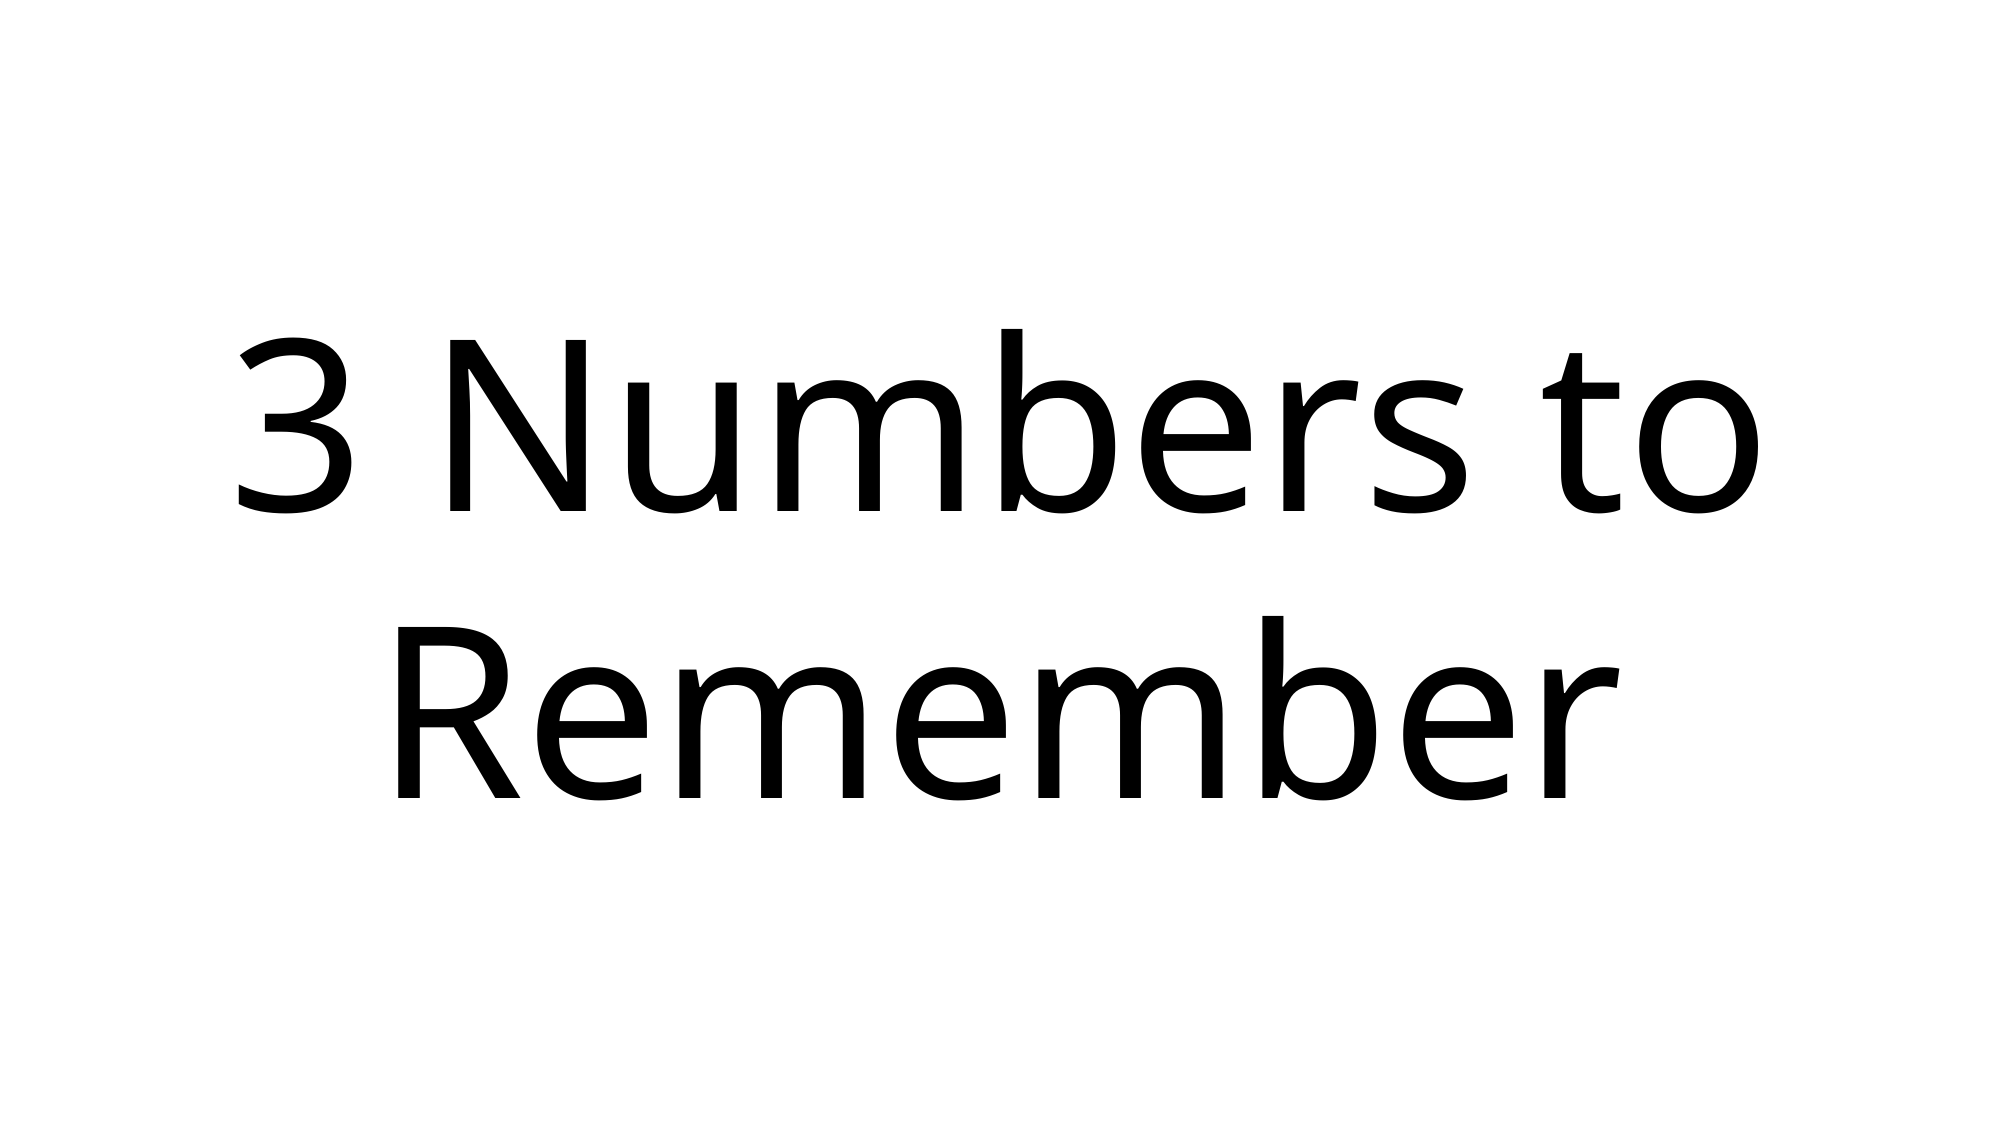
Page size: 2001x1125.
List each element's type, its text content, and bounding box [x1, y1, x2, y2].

text_box 3 Numbers to Remember [167, 264, 1833, 855]
